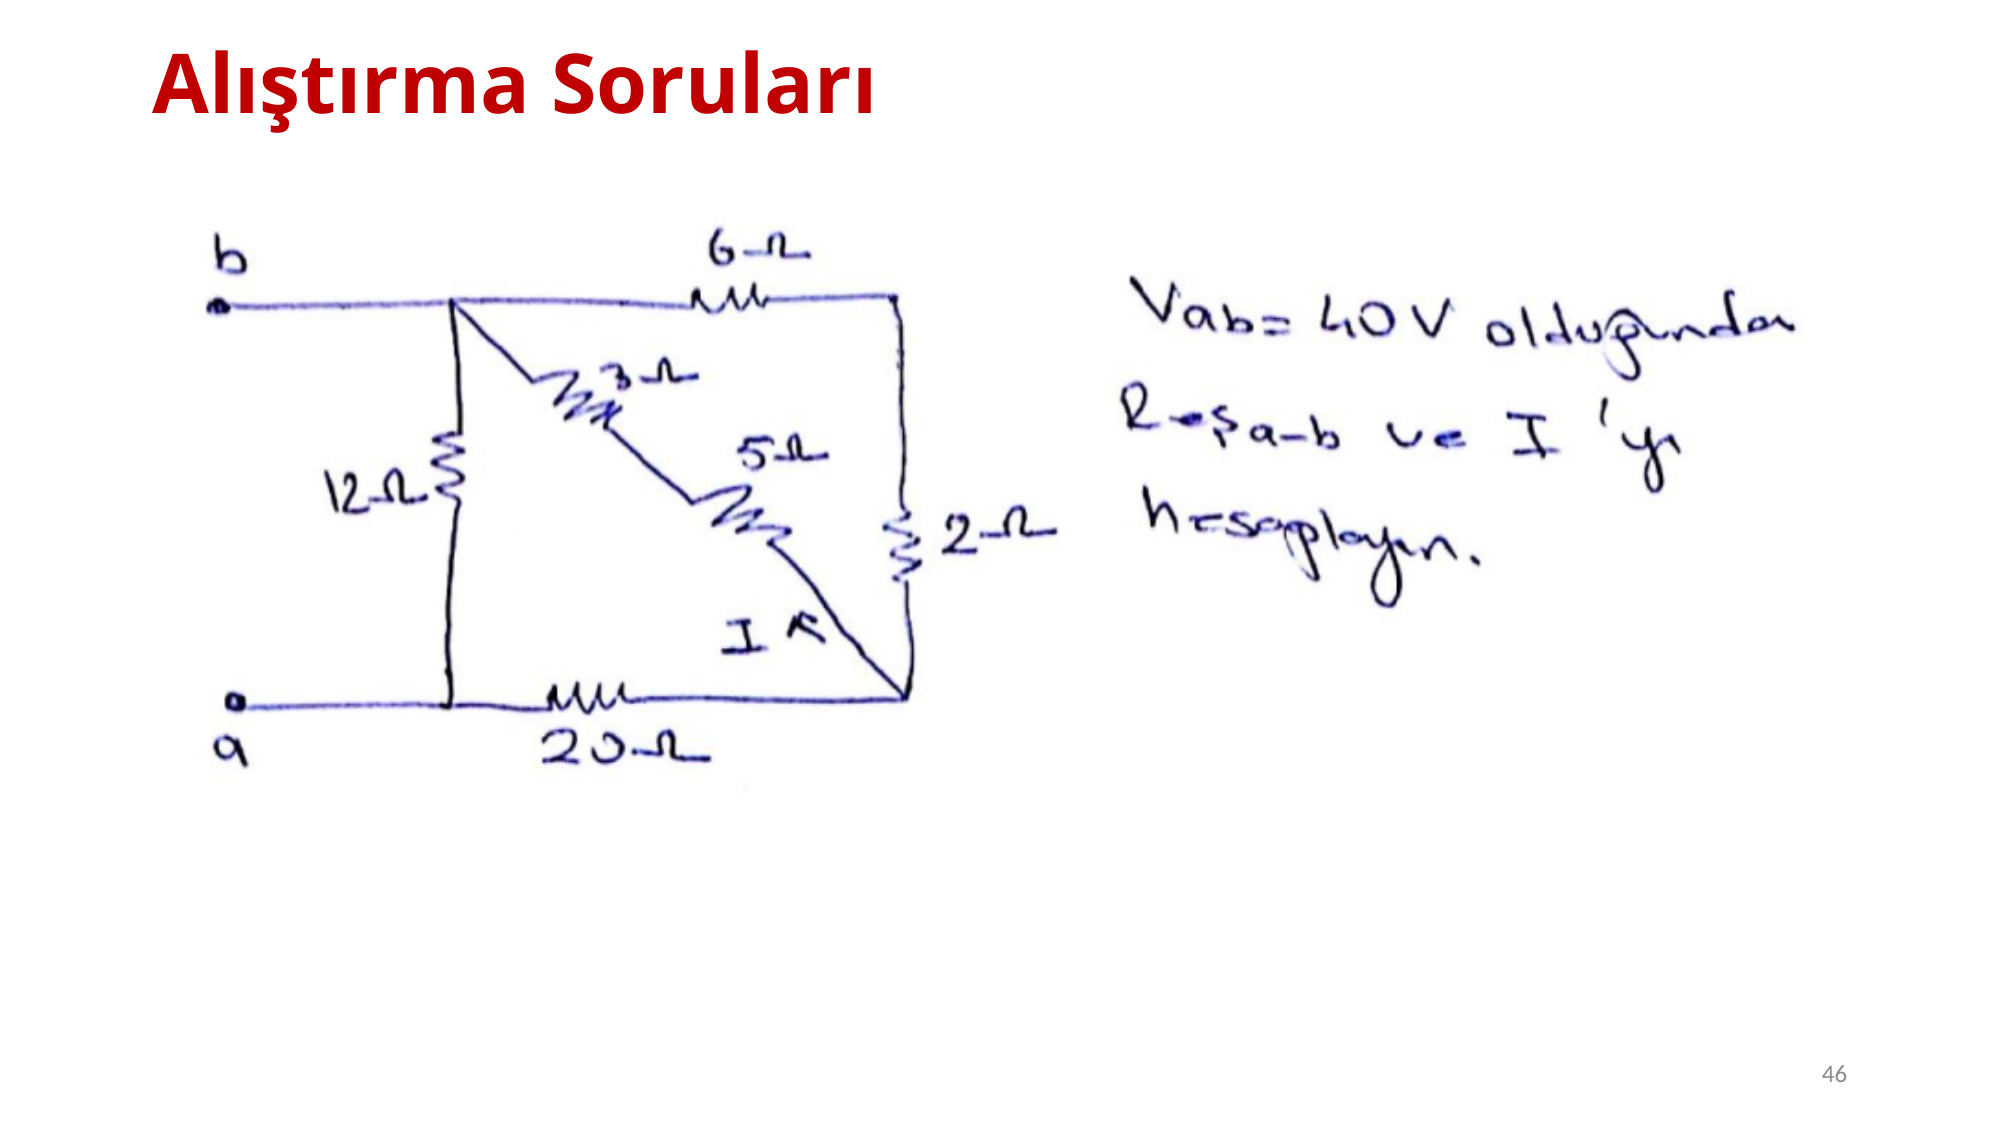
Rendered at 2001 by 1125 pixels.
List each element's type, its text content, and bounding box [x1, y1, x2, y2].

picture [137, 193, 1836, 818]
title Alıştırma Soruları [137, 34, 1863, 140]
slide_number 46 [1412, 1042, 1863, 1103]
